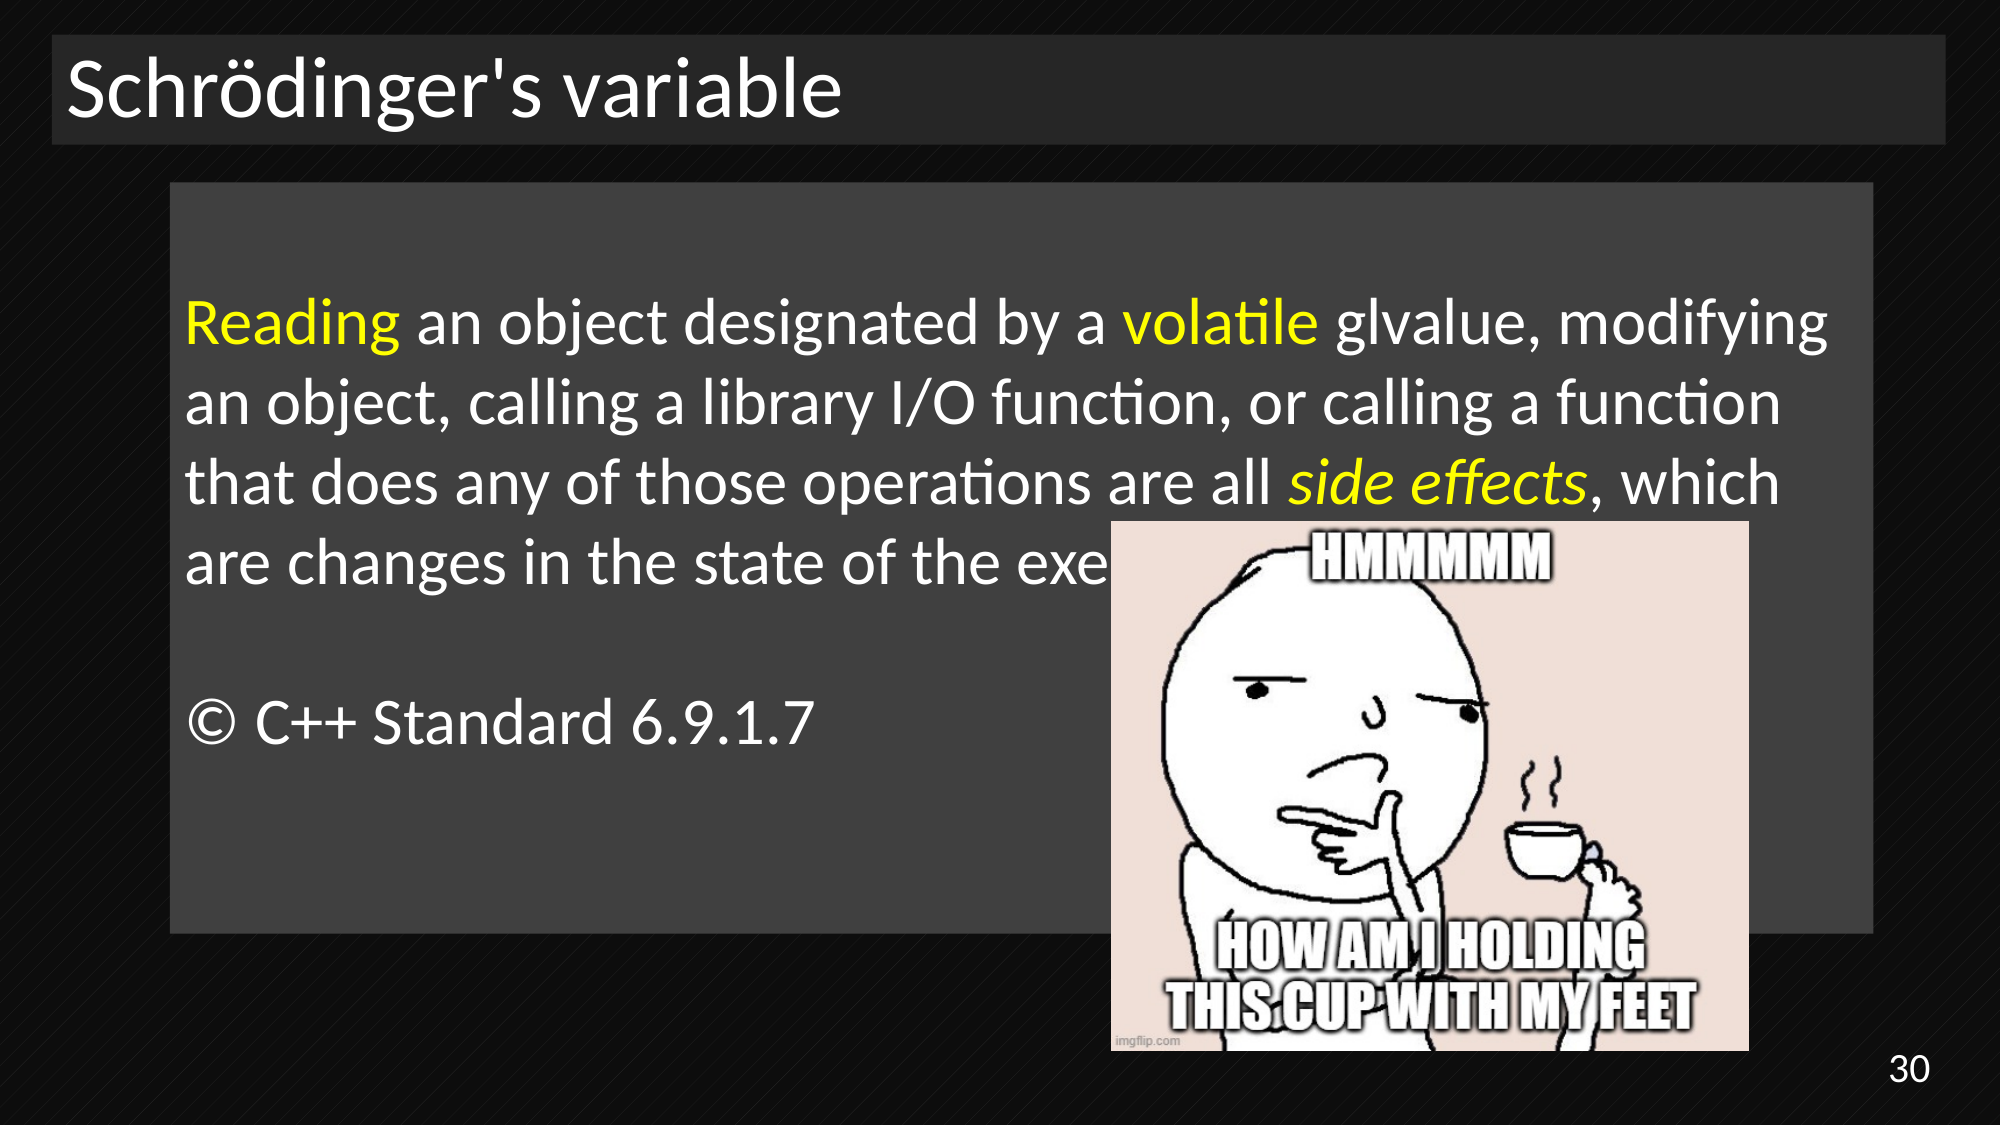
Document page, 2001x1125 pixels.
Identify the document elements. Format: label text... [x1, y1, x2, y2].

title Schrödinger's variable [51, 34, 1946, 145]
text_box Reading an object designated by a volatile glvalue, modifying an object, calling a library I/O function, or calling a function that does any of those operations are all side effects, which are changes in the state of the execution environment. © C++ Standard 6.9.1.7 [169, 181, 1874, 935]
slide_number 30 [1775, 1035, 1946, 1096]
picture [1111, 521, 1749, 1051]
